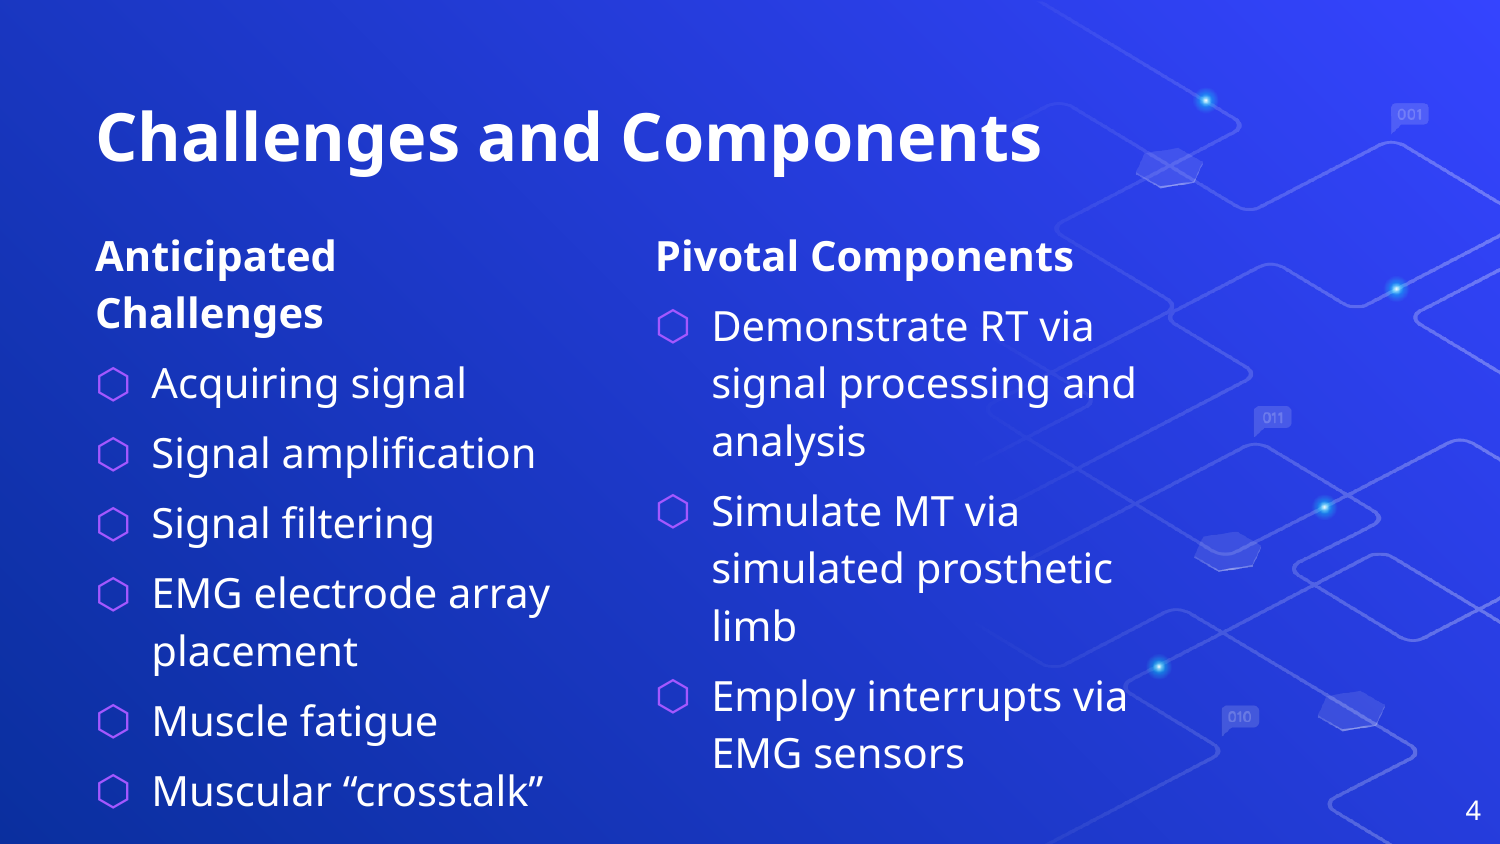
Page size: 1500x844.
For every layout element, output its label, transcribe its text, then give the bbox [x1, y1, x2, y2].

picture [0, 0, 1500, 844]
slide_number 4 [1391, 779, 1482, 844]
list Anticipated Challenges Acquiring signal Signal amplification Signal filtering EMG electrode array placement Muscle fatigue Muscular “crosstalk” [95, 221, 562, 810]
title Challenges and Components [95, 33, 1096, 175]
list Pivotal Components Demonstrate RT via signal processing and analysis Simulate MT via simulated prosthetic limb Employ interrupts via EMG sensors [655, 221, 1177, 810]
